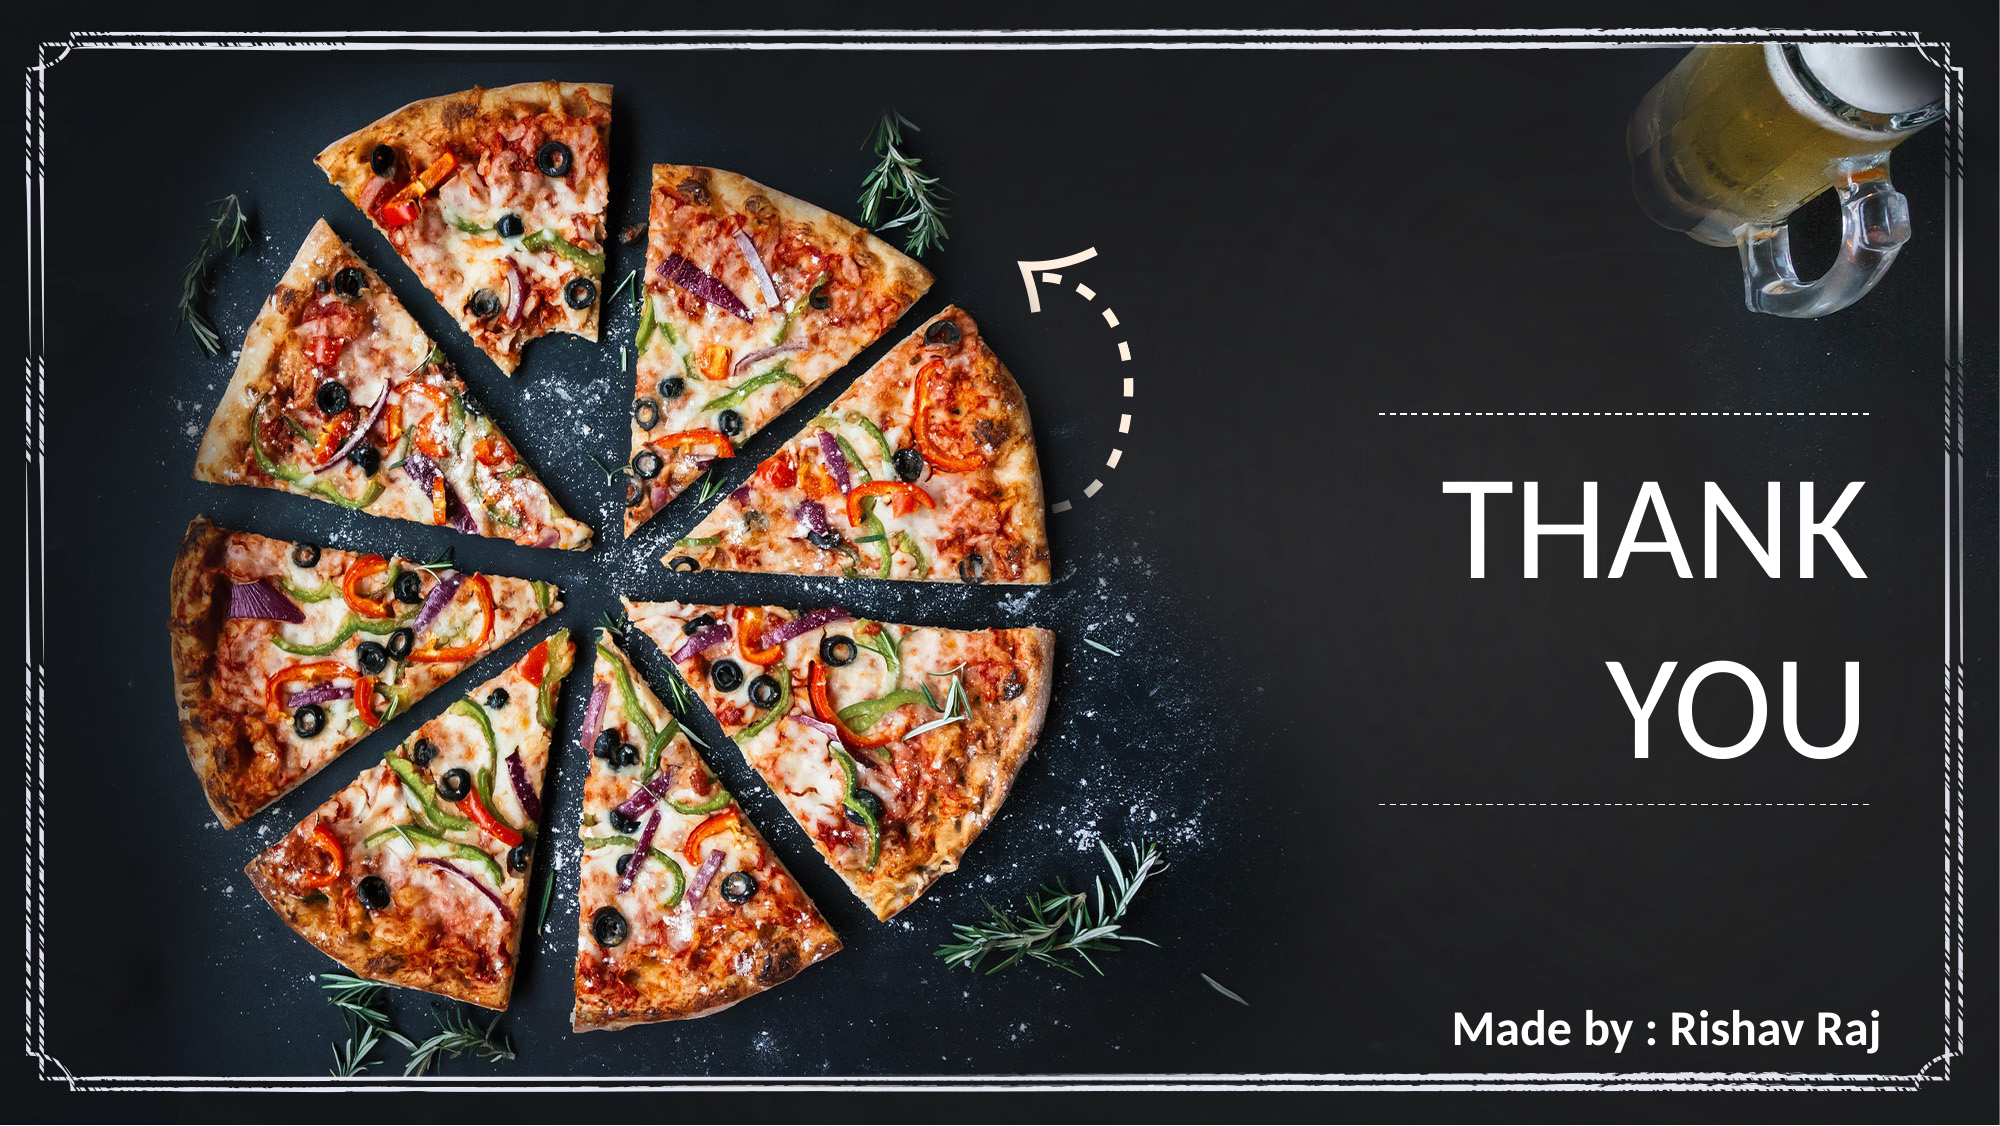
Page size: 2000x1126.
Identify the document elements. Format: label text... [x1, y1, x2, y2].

text_box Made by : Rishav Raj [1436, 987, 2000, 1063]
picture [0, 0, 2000, 1125]
title THANK YOU [1235, 420, 1887, 788]
